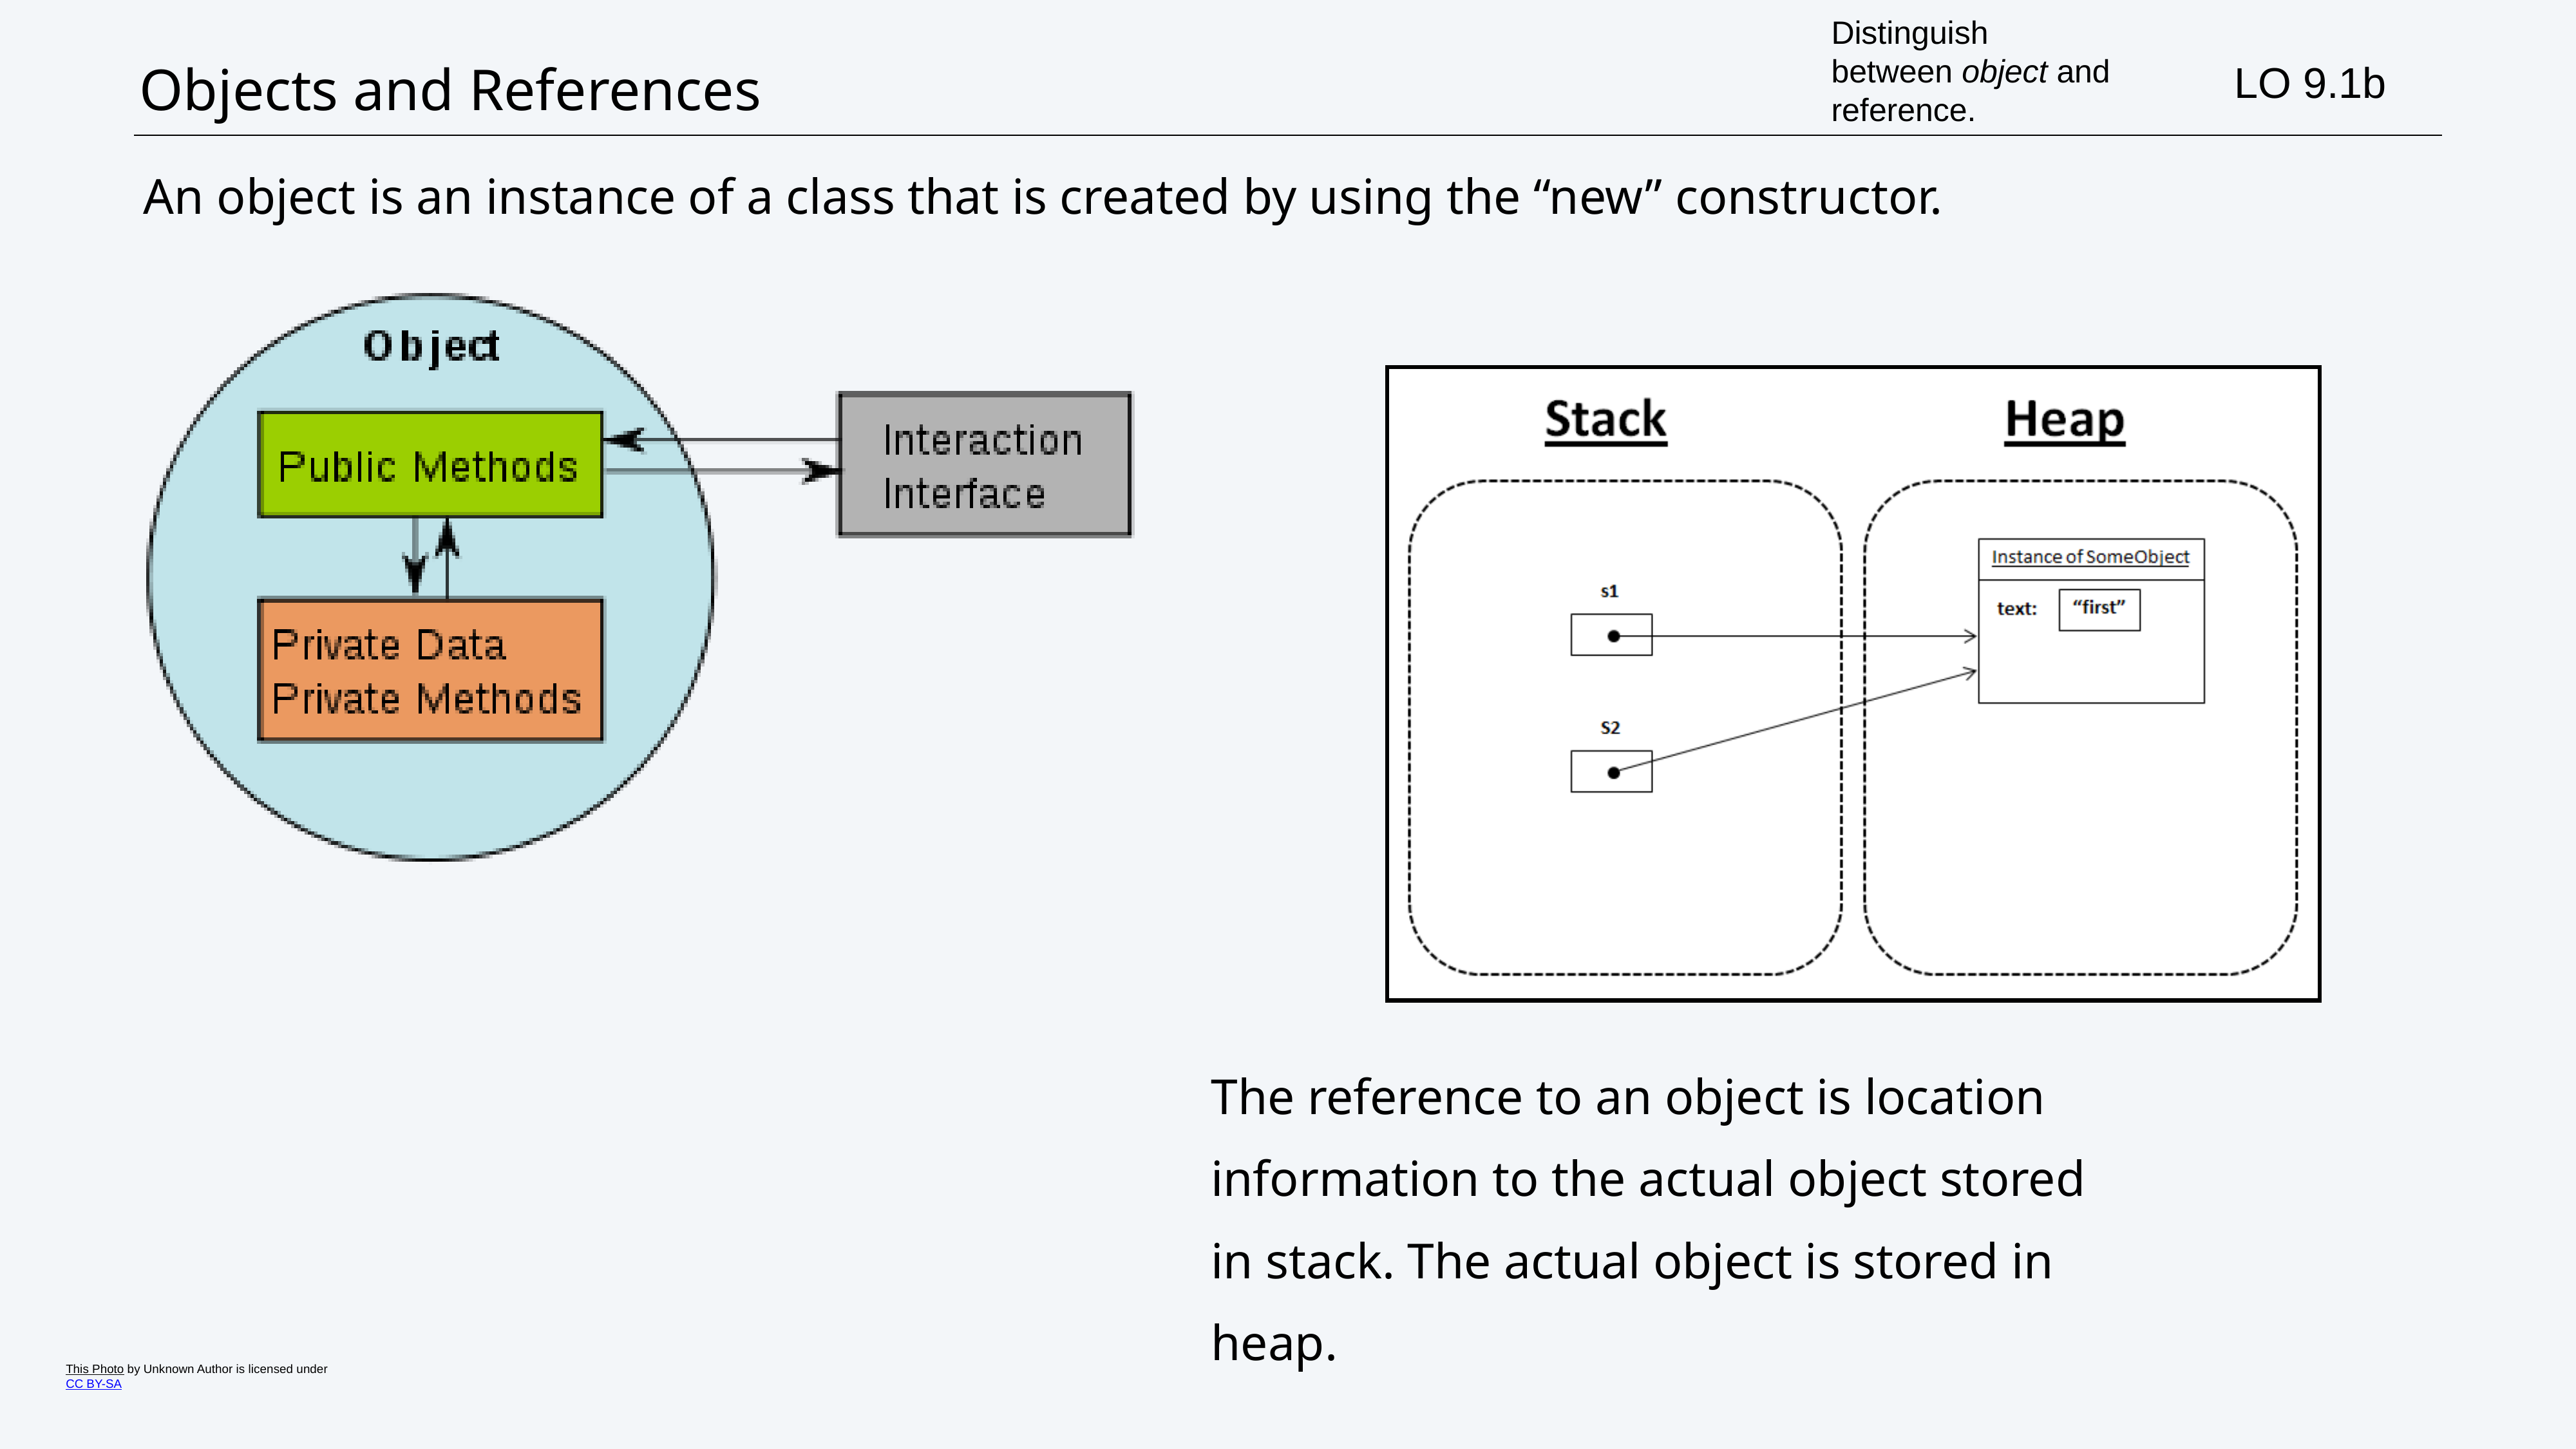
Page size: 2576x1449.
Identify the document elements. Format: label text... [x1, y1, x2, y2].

title Objects and References [133, 39, 2320, 136]
text_box LO 9.1b [2228, 50, 2517, 112]
text_box Distinguish between object and reference. [1826, 6, 2213, 133]
text_box This Photo by Unknown Author is licensed under CC BY-SA [60, 1356, 363, 1396]
list An object is an instance of a class that is created by using the “new” constructor. The reference to an object is location information to the actual object stored in stack. The actual object is stored in heap. [128, 160, 2439, 1385]
picture [1387, 366, 2320, 1001]
picture [137, 283, 1145, 872]
